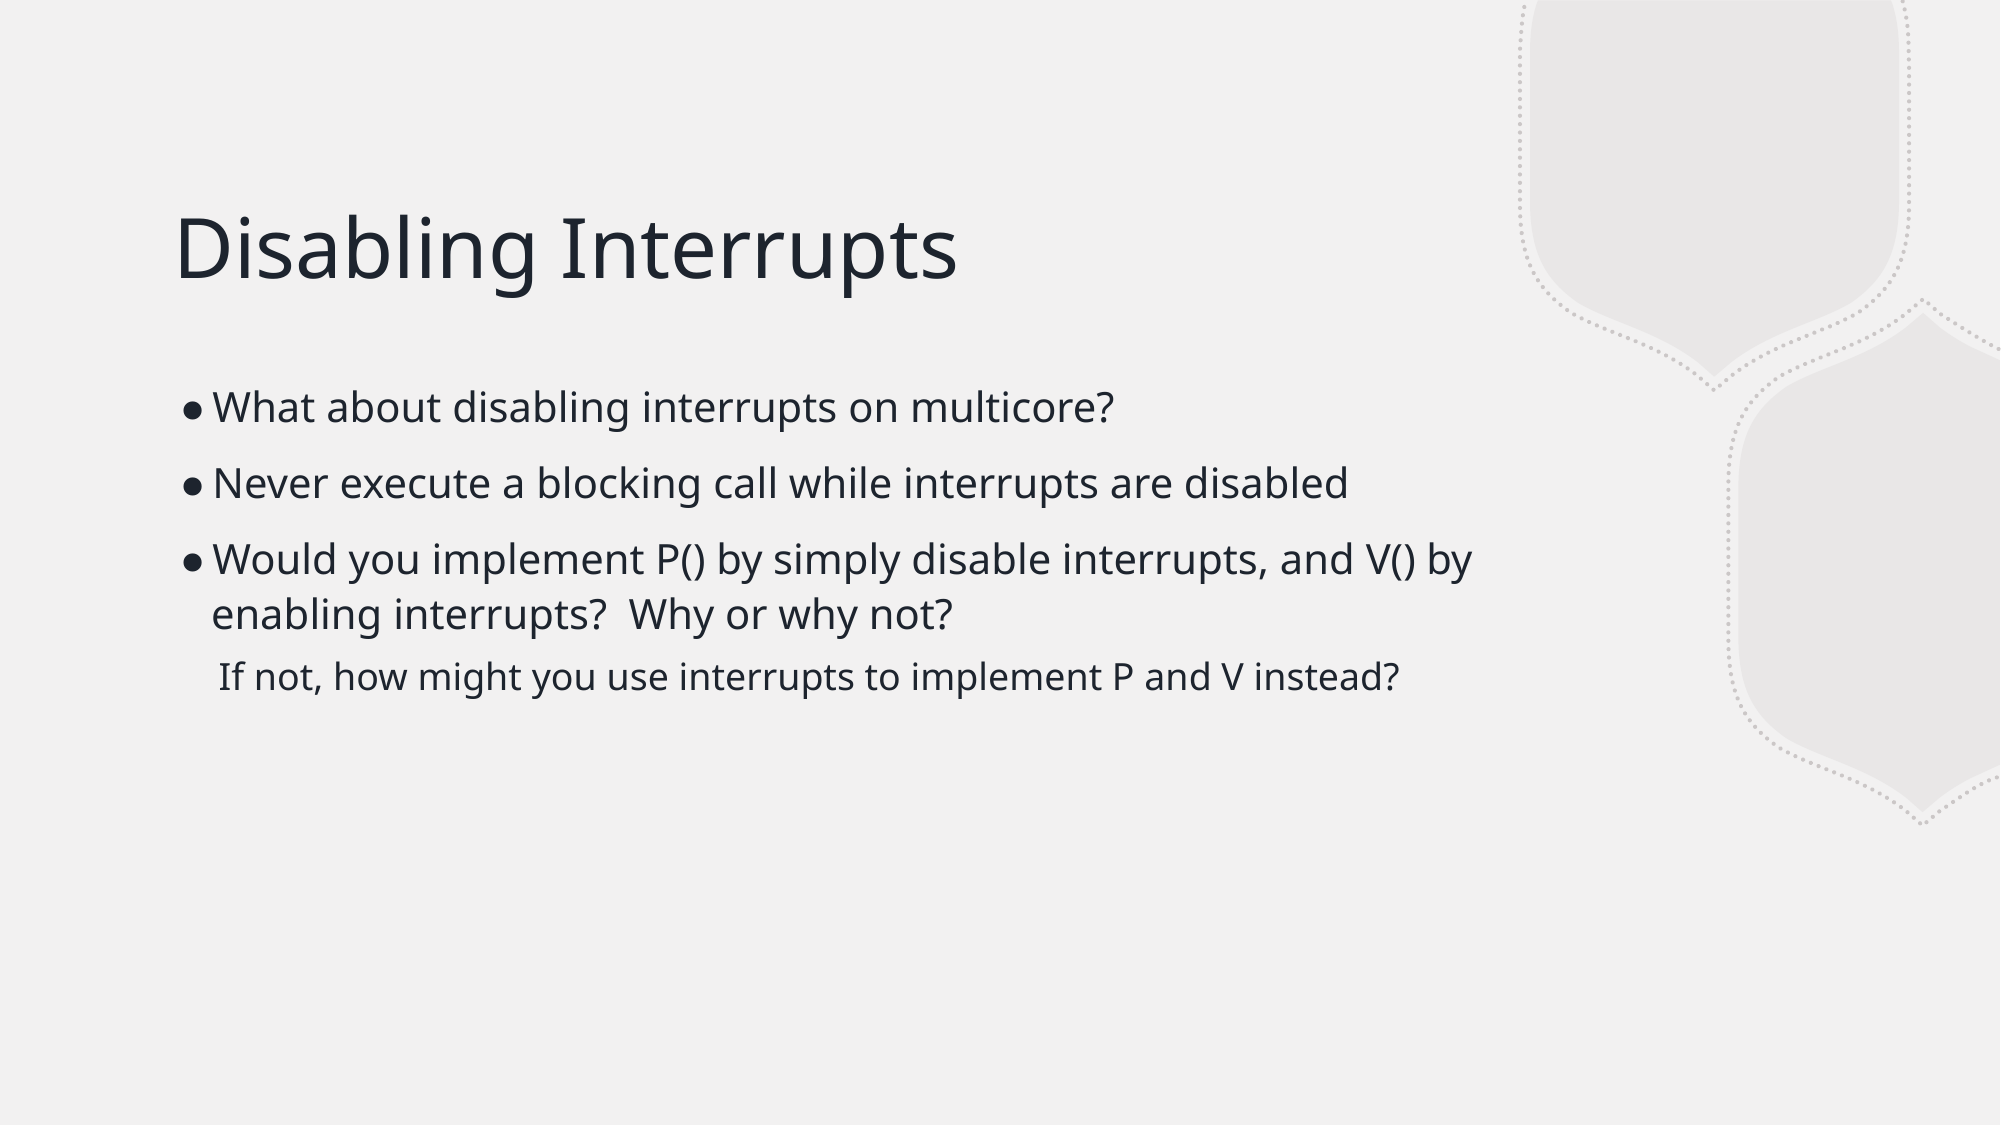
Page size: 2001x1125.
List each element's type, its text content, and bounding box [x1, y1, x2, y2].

list What about disabling interrupts on multicore? Never execute a blocking call while interrupts are disabled Would you implement P() by simply disable interrupts, and V() by enabling interrupts? Why or why not? If not, how might you use interrupts to implement P and V instead? [158, 368, 1648, 968]
title Disabling Interrupts [158, 157, 1648, 332]
